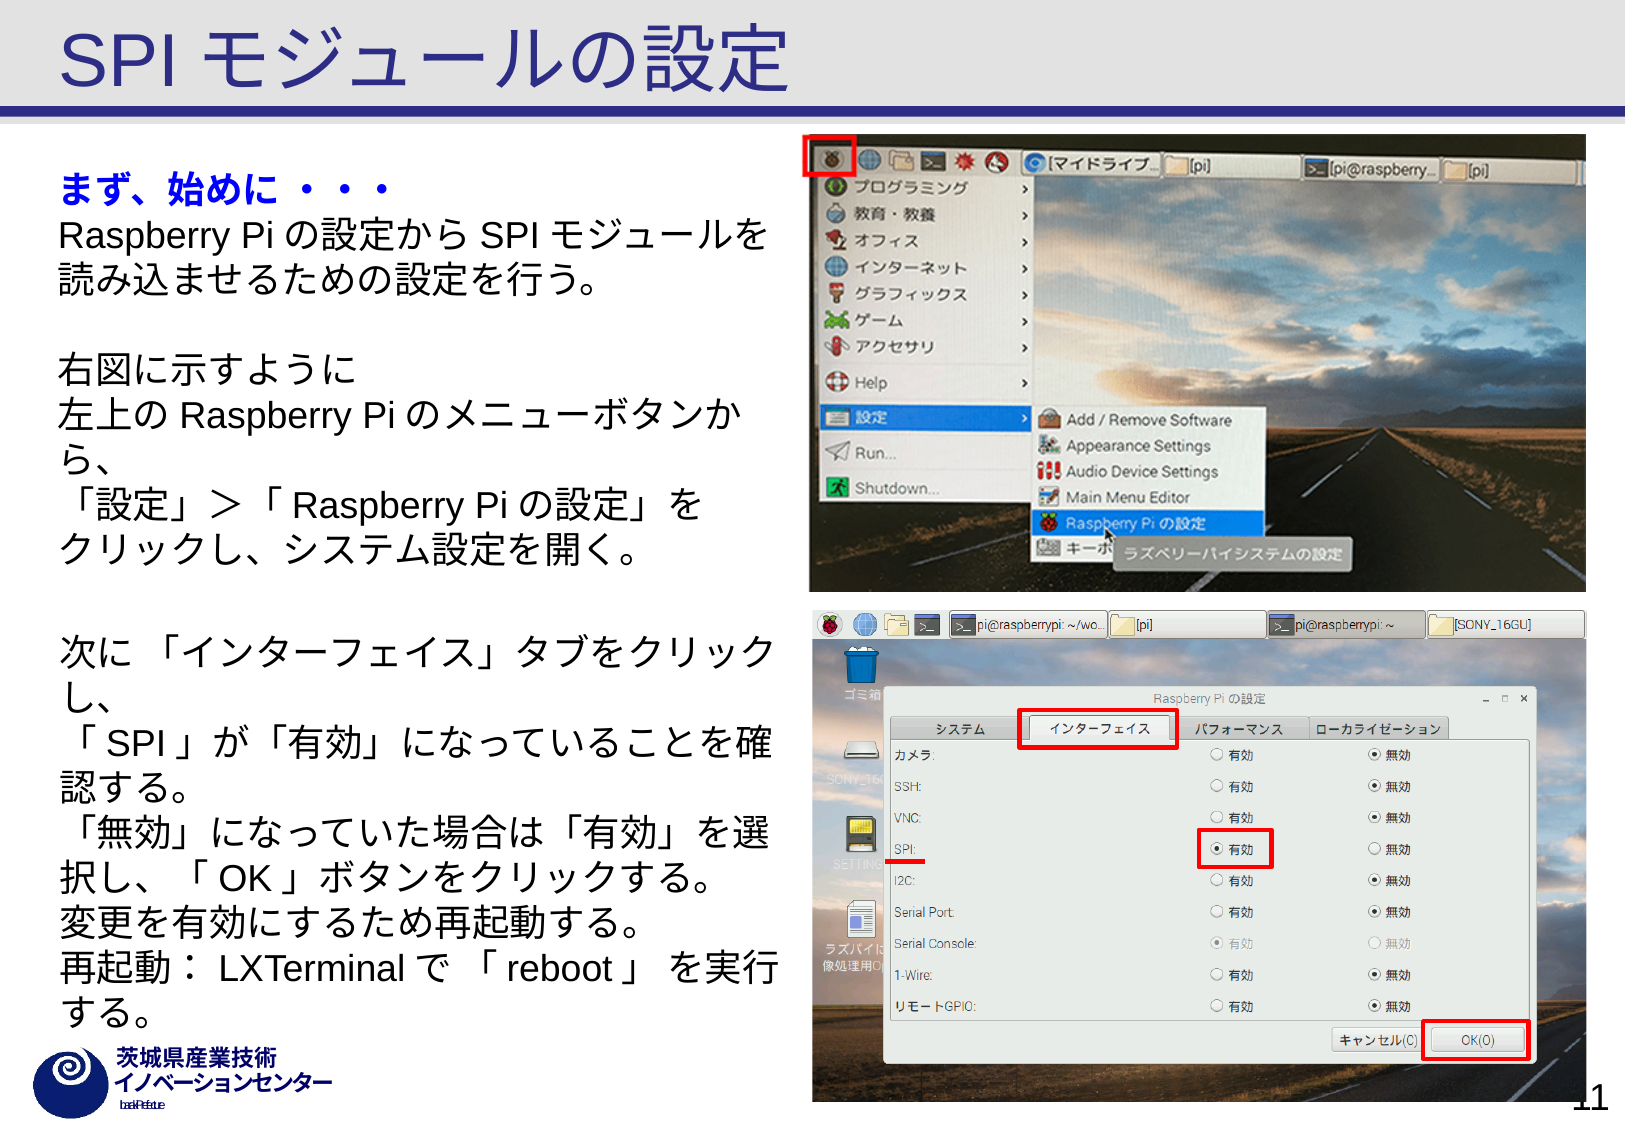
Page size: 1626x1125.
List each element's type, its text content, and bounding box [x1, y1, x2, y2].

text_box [812, 610, 1587, 1102]
title SPIモジュールの設定 [43, 0, 1338, 113]
text_box まず、始めに ・・・ Raspberry Piの設定からSPIモジュールを 読み込ませるための設定を行う。 右図に示すように 左上のRaspberry Piのメニューボタンから、 「設定」＞「Raspberry Piの設定」を クリックし、システム設定を開く。 [43, 158, 789, 579]
slide_number 11 [1435, 1065, 1625, 1125]
text_box 次に 「インターフェイス」タブをクリックし、 「SPI」が「有効」になっていることを確認する。 「無効」になっていた場合は「有効」を選択し、「OK」ボタンをクリックする。 変更を有効にするため再起動する。 再起動：LXTerminalで 「reboot」 を実行する。 [44, 621, 802, 1042]
picture [800, 133, 1586, 593]
picture [32, 1046, 109, 1119]
